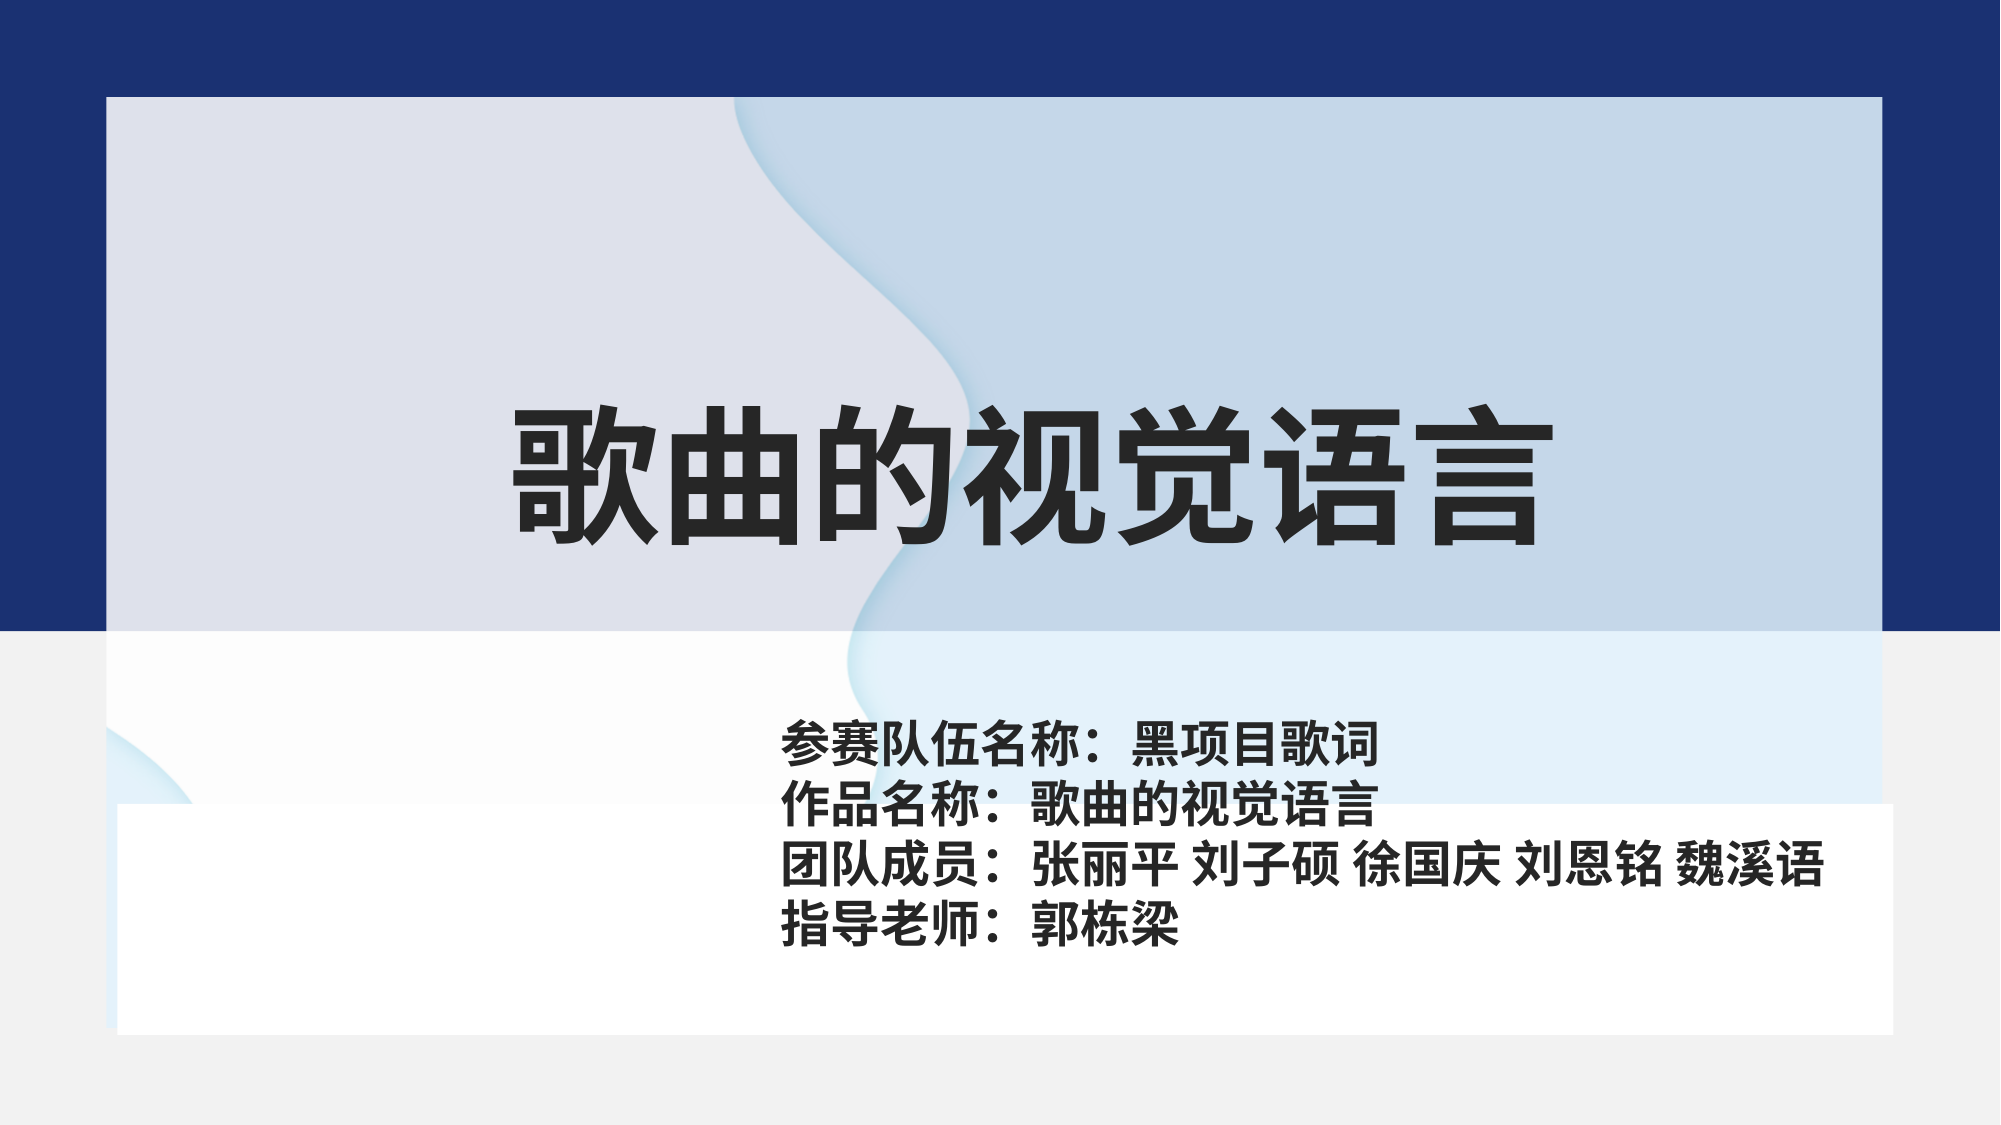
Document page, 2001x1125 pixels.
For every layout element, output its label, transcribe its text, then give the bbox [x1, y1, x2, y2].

text_box [105, 97, 1883, 1028]
text_box 参赛队伍名称：黑项目歌词 作品名称：歌曲的视觉语言 团队成员：张丽平 刘子硕 徐国庆 刘恩铭 魏溪语 指导老师：郭栋梁 [765, 705, 1921, 961]
text_box · [116, 803, 1894, 1036]
text_box 歌曲的视觉语言 [494, 375, 1575, 570]
